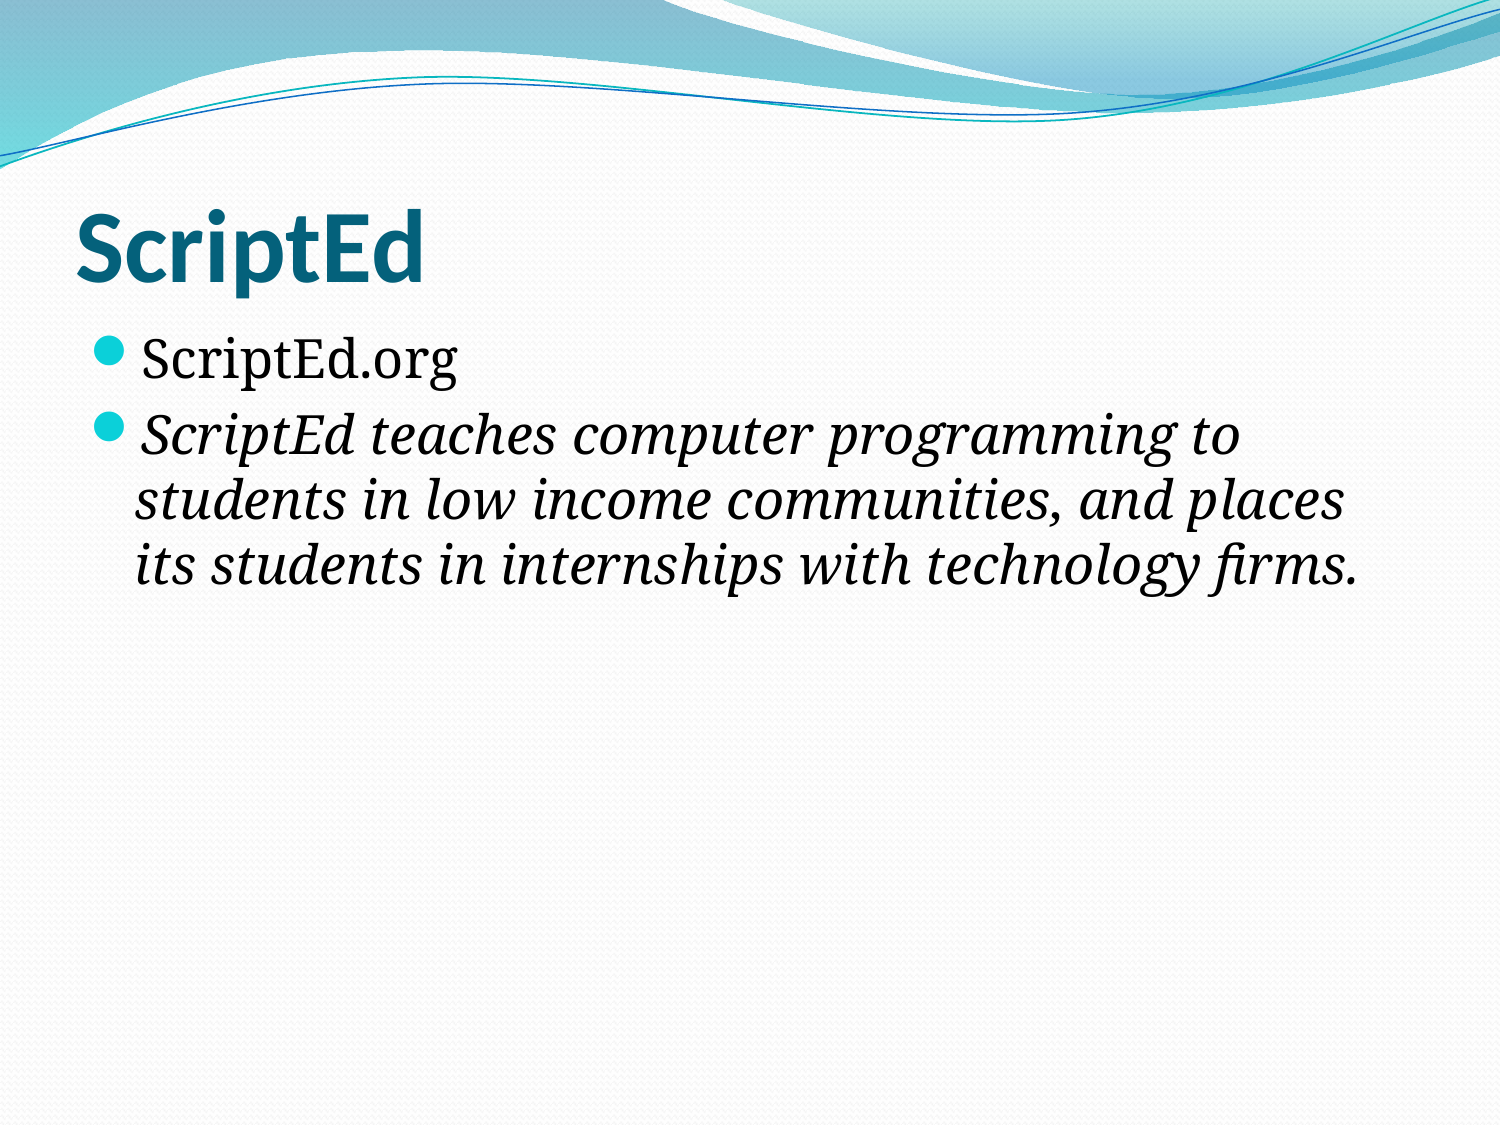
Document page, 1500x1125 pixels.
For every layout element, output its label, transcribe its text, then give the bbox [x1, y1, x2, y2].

list ScriptEd.org ScriptEd teaches computer programming to students in low income communities, and places its students in internships with technology firms. [75, 317, 1425, 1038]
title ScriptEd [75, 115, 1425, 303]
